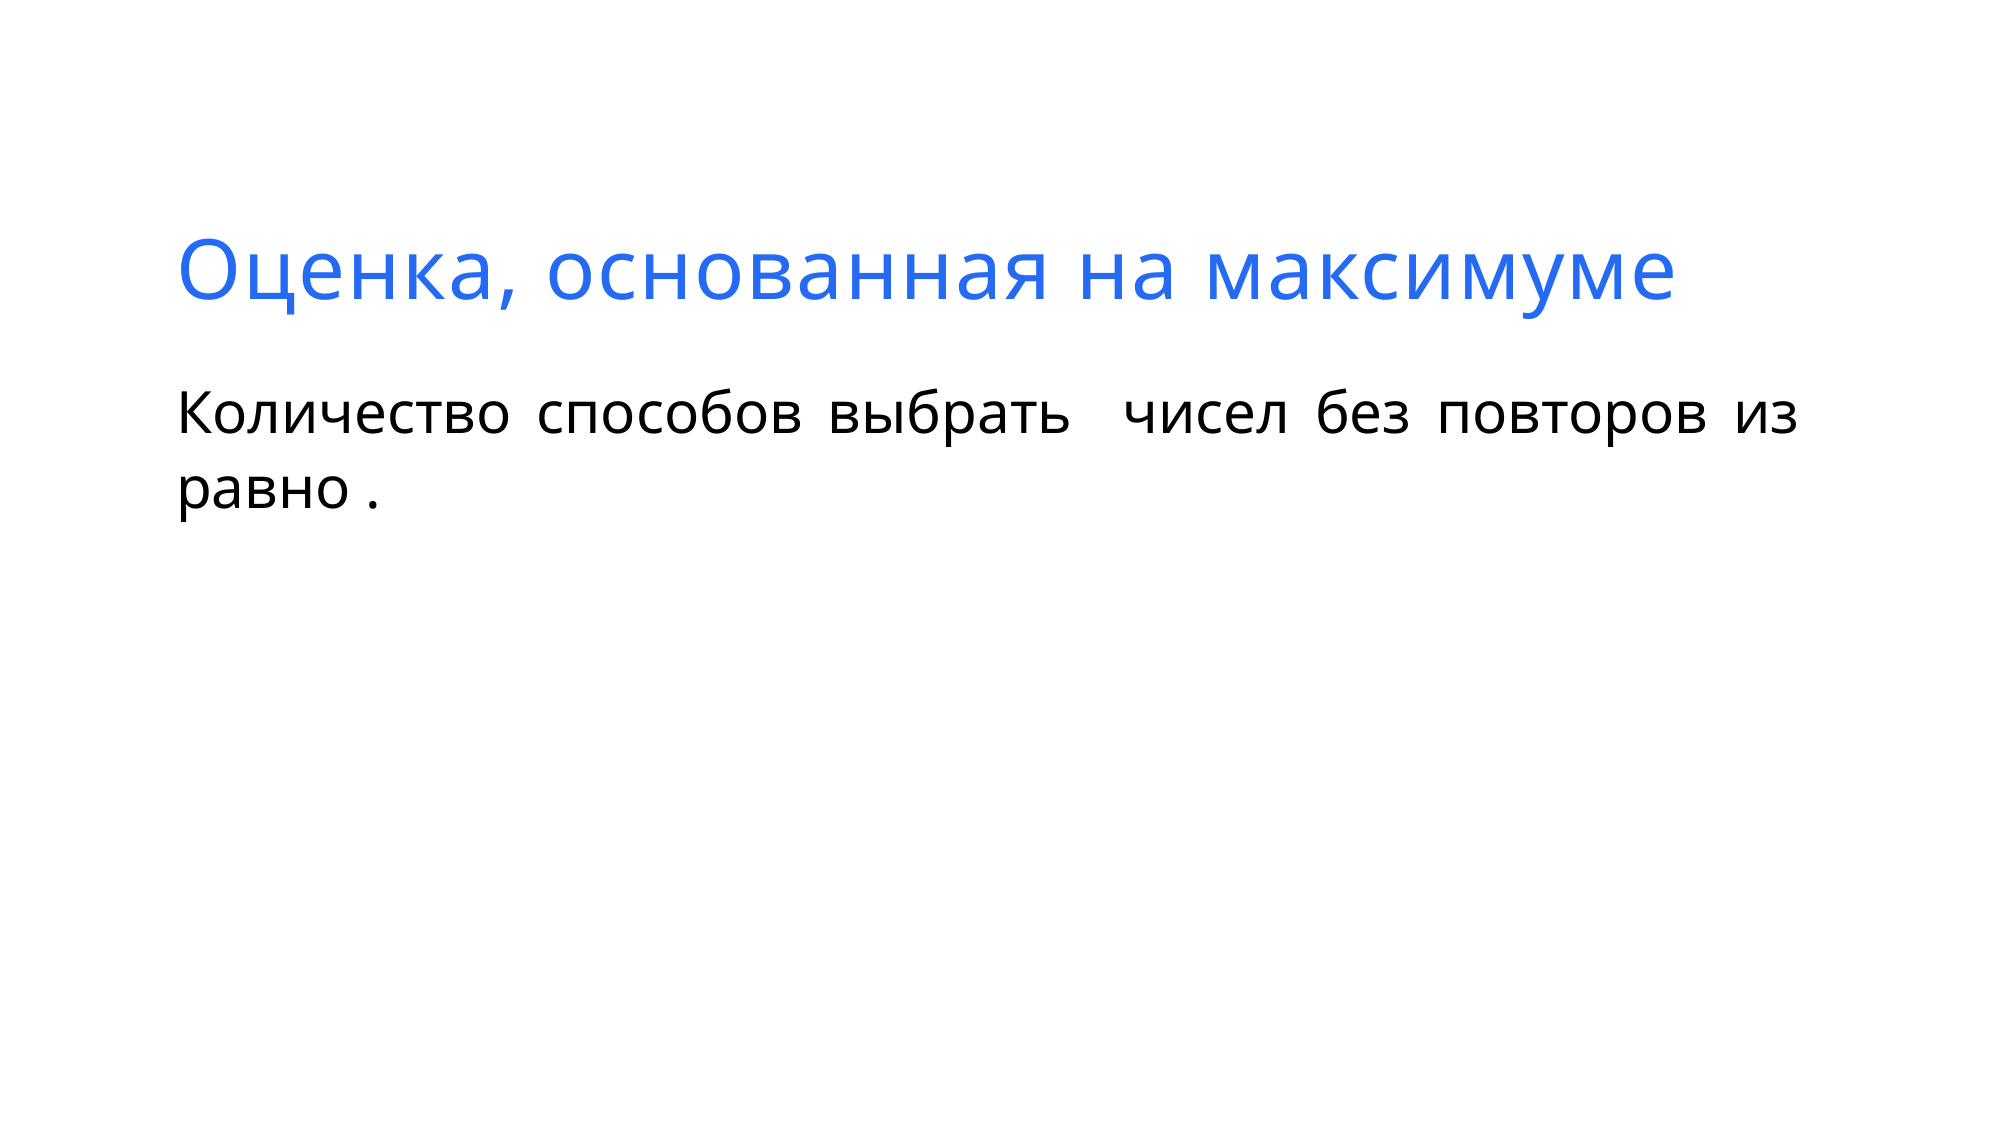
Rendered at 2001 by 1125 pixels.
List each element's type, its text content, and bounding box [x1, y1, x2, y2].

text_box Оценка, основанная на максимуме [162, 219, 1839, 326]
